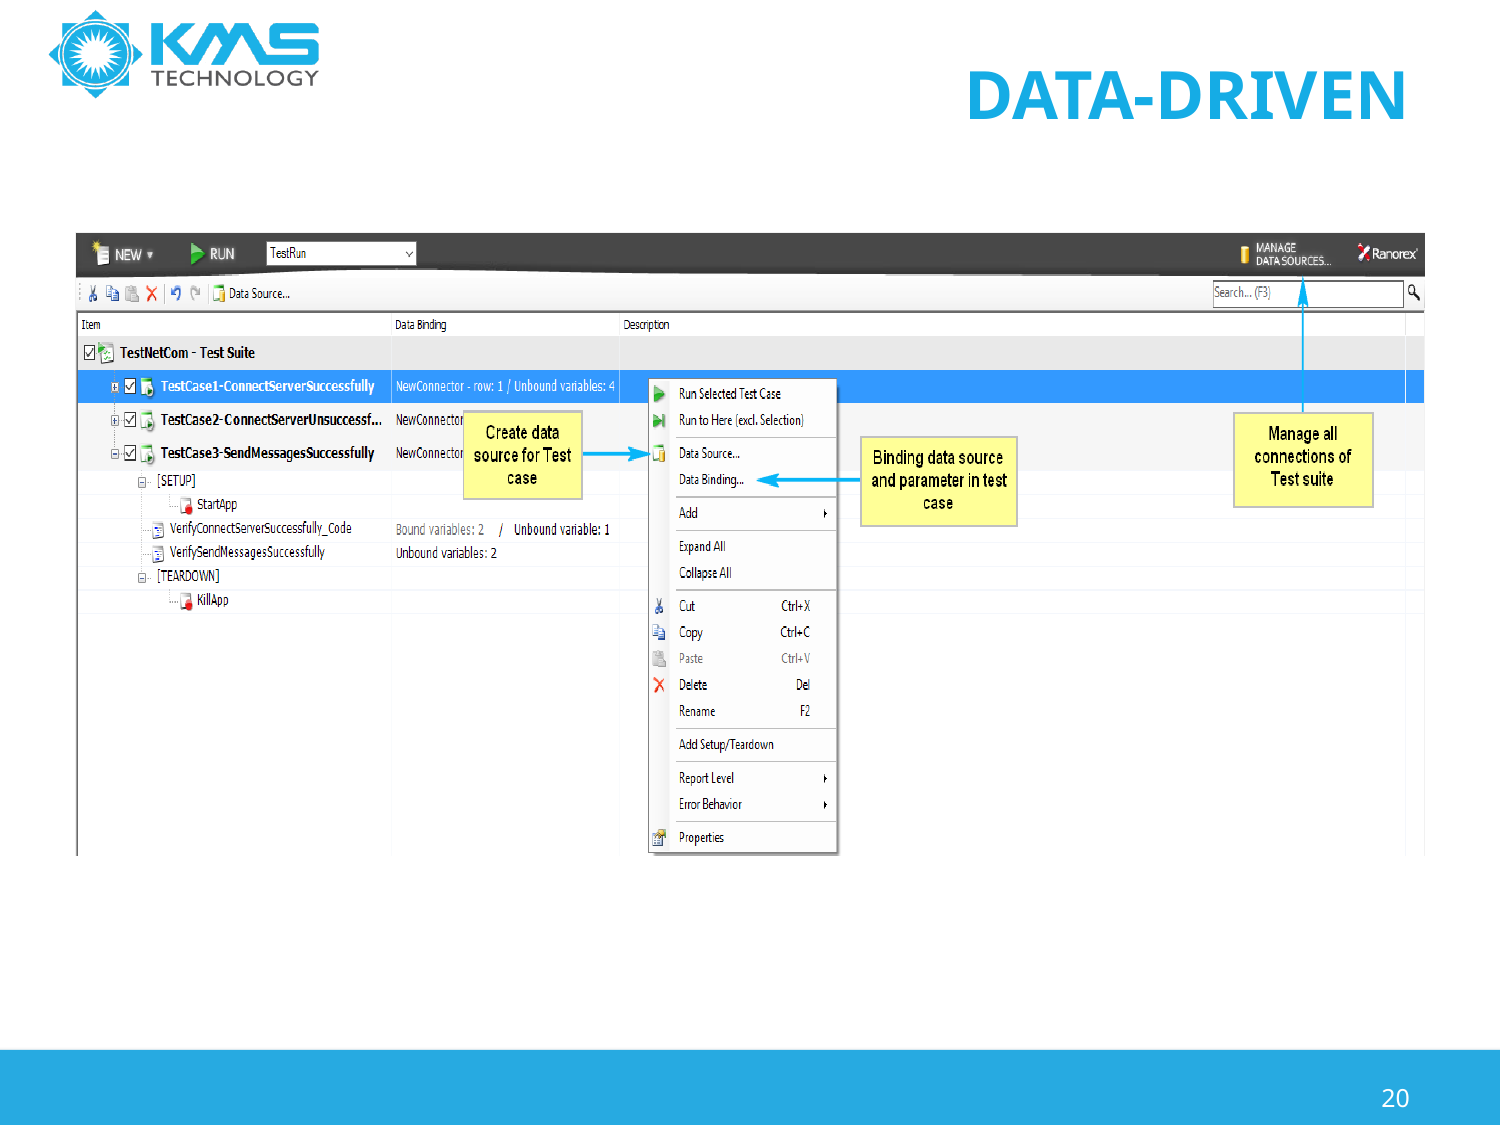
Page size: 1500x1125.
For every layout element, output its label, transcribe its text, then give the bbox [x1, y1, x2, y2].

slide_number 20 [1074, 1069, 1425, 1125]
picture [37, 3, 328, 106]
title Data-Driven [371, 45, 1425, 231]
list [74, 232, 1426, 856]
